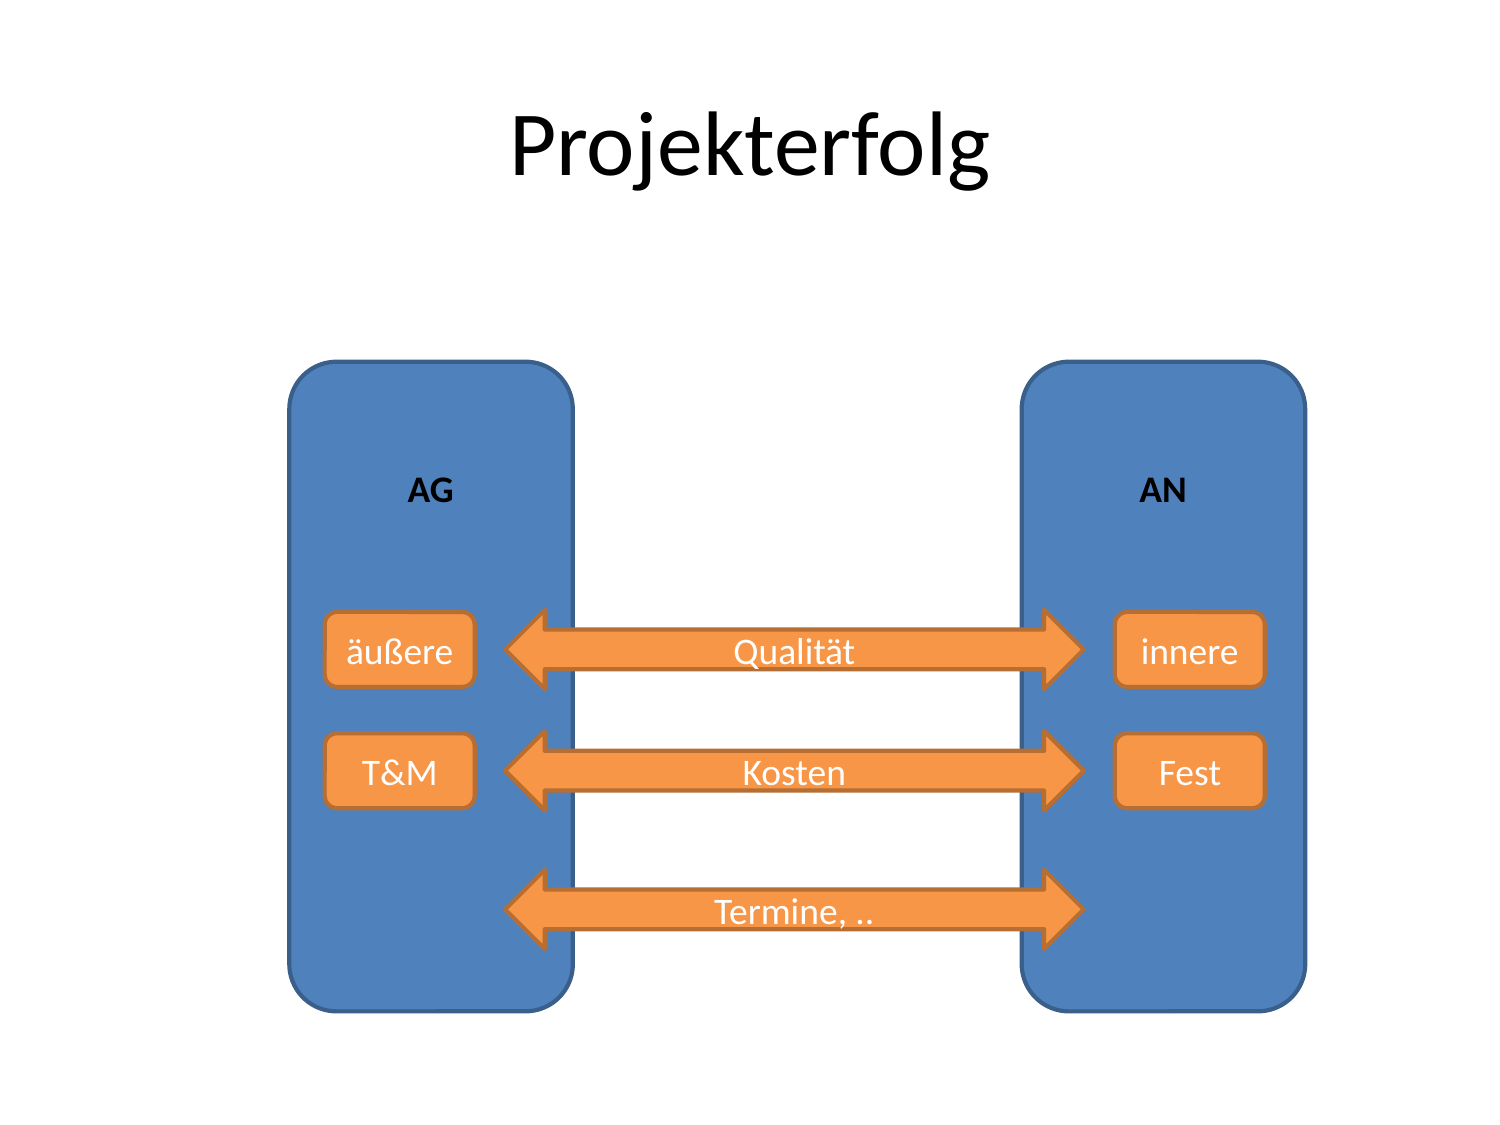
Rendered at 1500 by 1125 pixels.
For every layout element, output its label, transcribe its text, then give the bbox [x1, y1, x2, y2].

text_box T&M [322, 731, 477, 811]
title Projekterfolg [75, 45, 1425, 233]
text_box AN [1124, 457, 1202, 518]
text_box Kosten [502, 729, 1086, 813]
text_box innere [1112, 609, 1267, 690]
text_box AG [393, 457, 469, 518]
text_box [287, 359, 575, 1014]
text_box Fest [1112, 731, 1267, 811]
text_box [1019, 359, 1308, 1014]
text_box äußere [322, 609, 477, 690]
text_box Qualität [502, 607, 1086, 692]
text_box Termine, .. [502, 867, 1086, 952]
